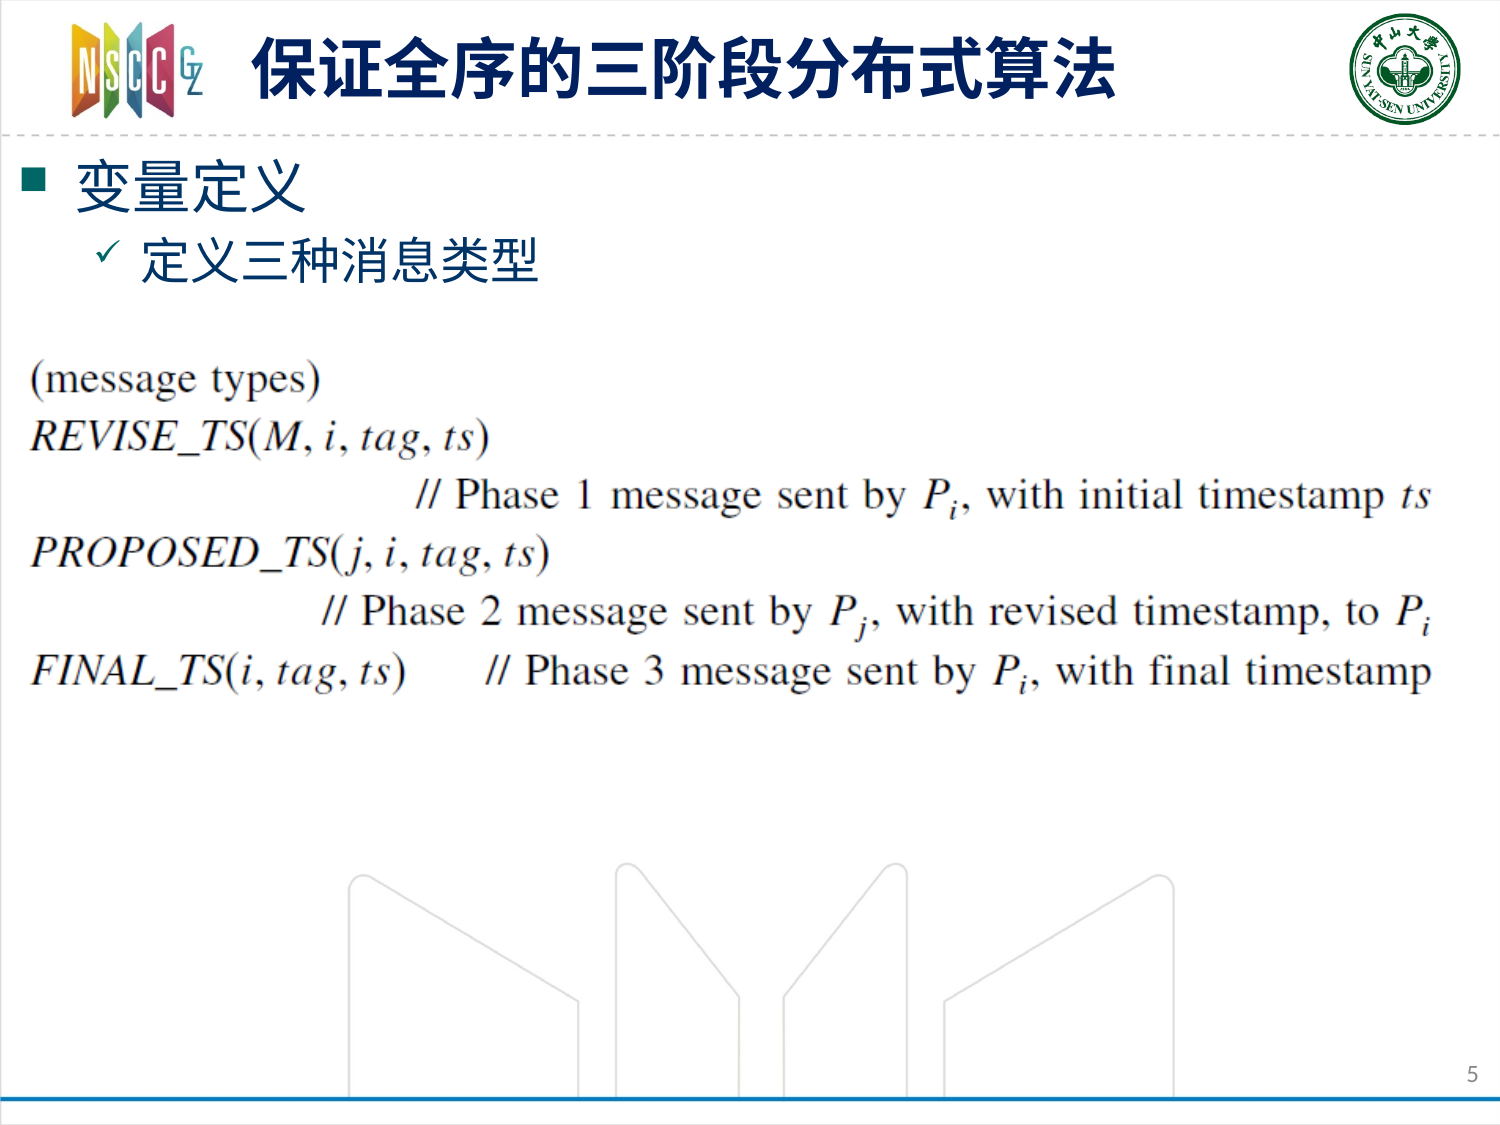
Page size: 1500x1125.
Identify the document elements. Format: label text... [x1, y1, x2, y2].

slide_number 5 [1144, 1092, 1495, 1103]
picture [0, 0, 1500, 1125]
text_box 保证全序的三阶段分布式算法 [235, 18, 1324, 114]
text_box 变量定义 定义三种消息类型 [3, 142, 1498, 1092]
